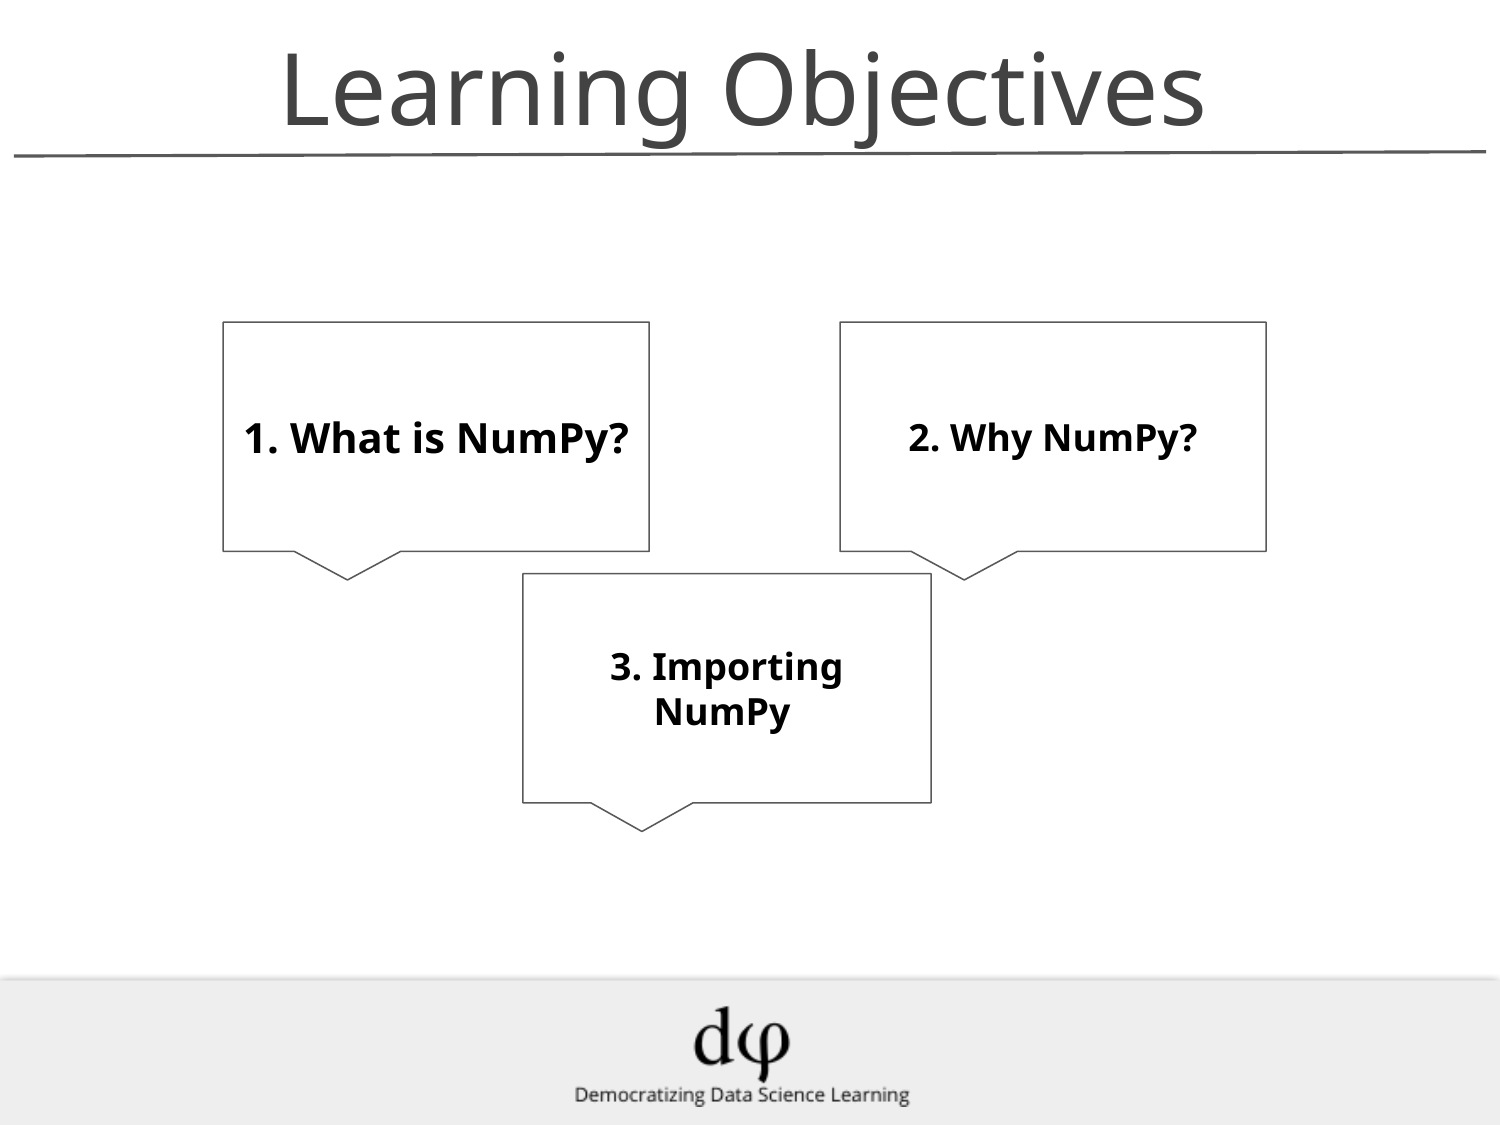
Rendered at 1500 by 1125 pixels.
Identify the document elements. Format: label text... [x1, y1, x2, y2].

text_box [0, 980, 1500, 1125]
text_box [13, 151, 1487, 157]
text_box 1. What is NumPy? [223, 322, 650, 580]
text_box Learning Objectives [195, 27, 1292, 150]
text_box 3. Importing NumPy [522, 573, 932, 832]
text_box 2. Why NumPy? [840, 322, 1267, 580]
